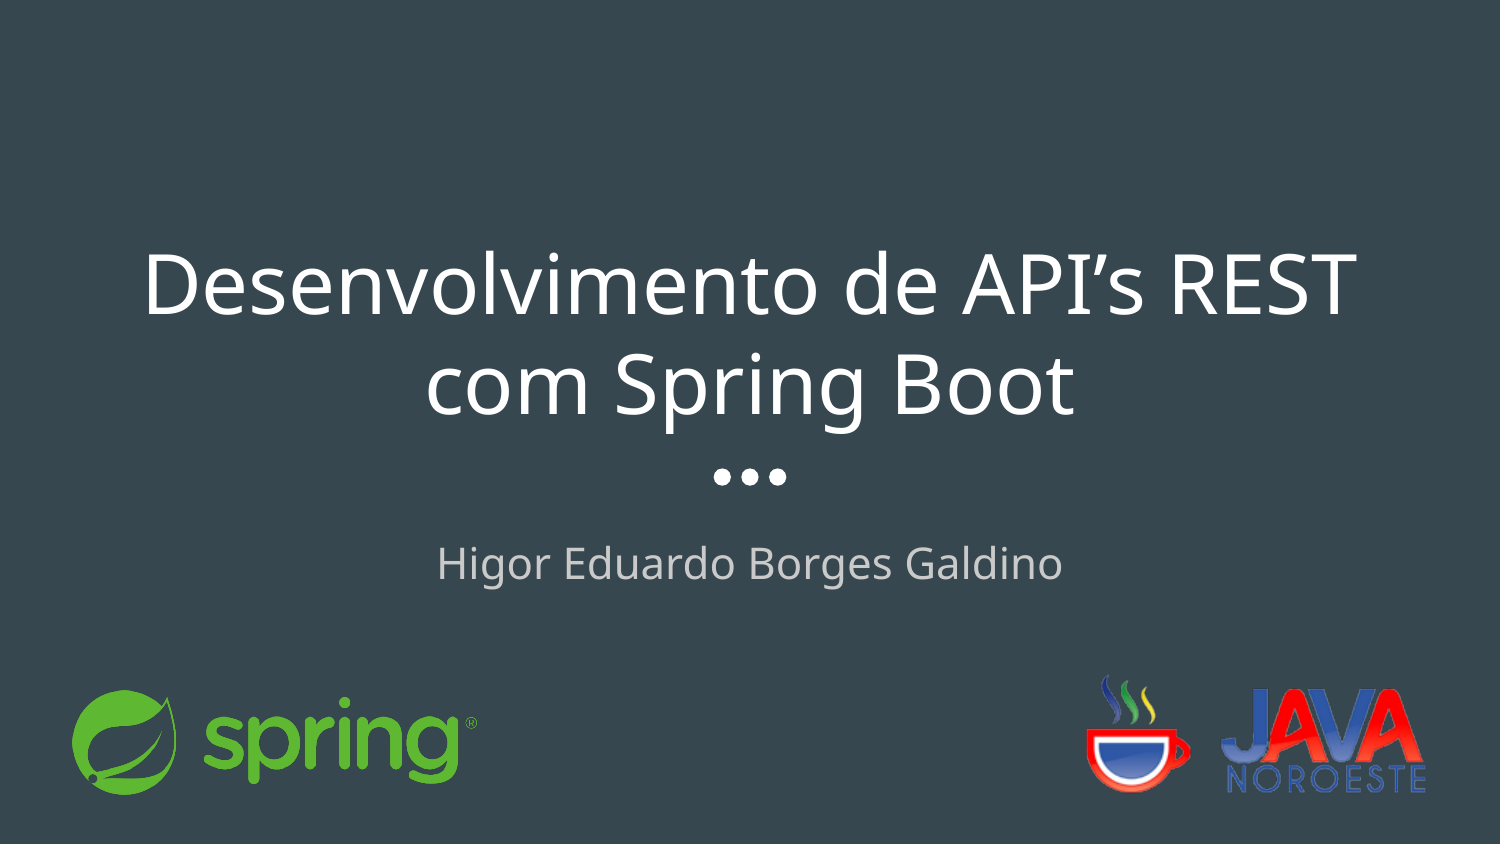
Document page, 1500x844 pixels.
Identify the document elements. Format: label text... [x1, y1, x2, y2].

picture [1065, 662, 1459, 807]
title Desenvolvimento de API’s REST com Spring Boot [110, 162, 1390, 447]
picture [72, 689, 478, 795]
subtitle Higor Eduardo Borges Galdino [110, 520, 1390, 651]
